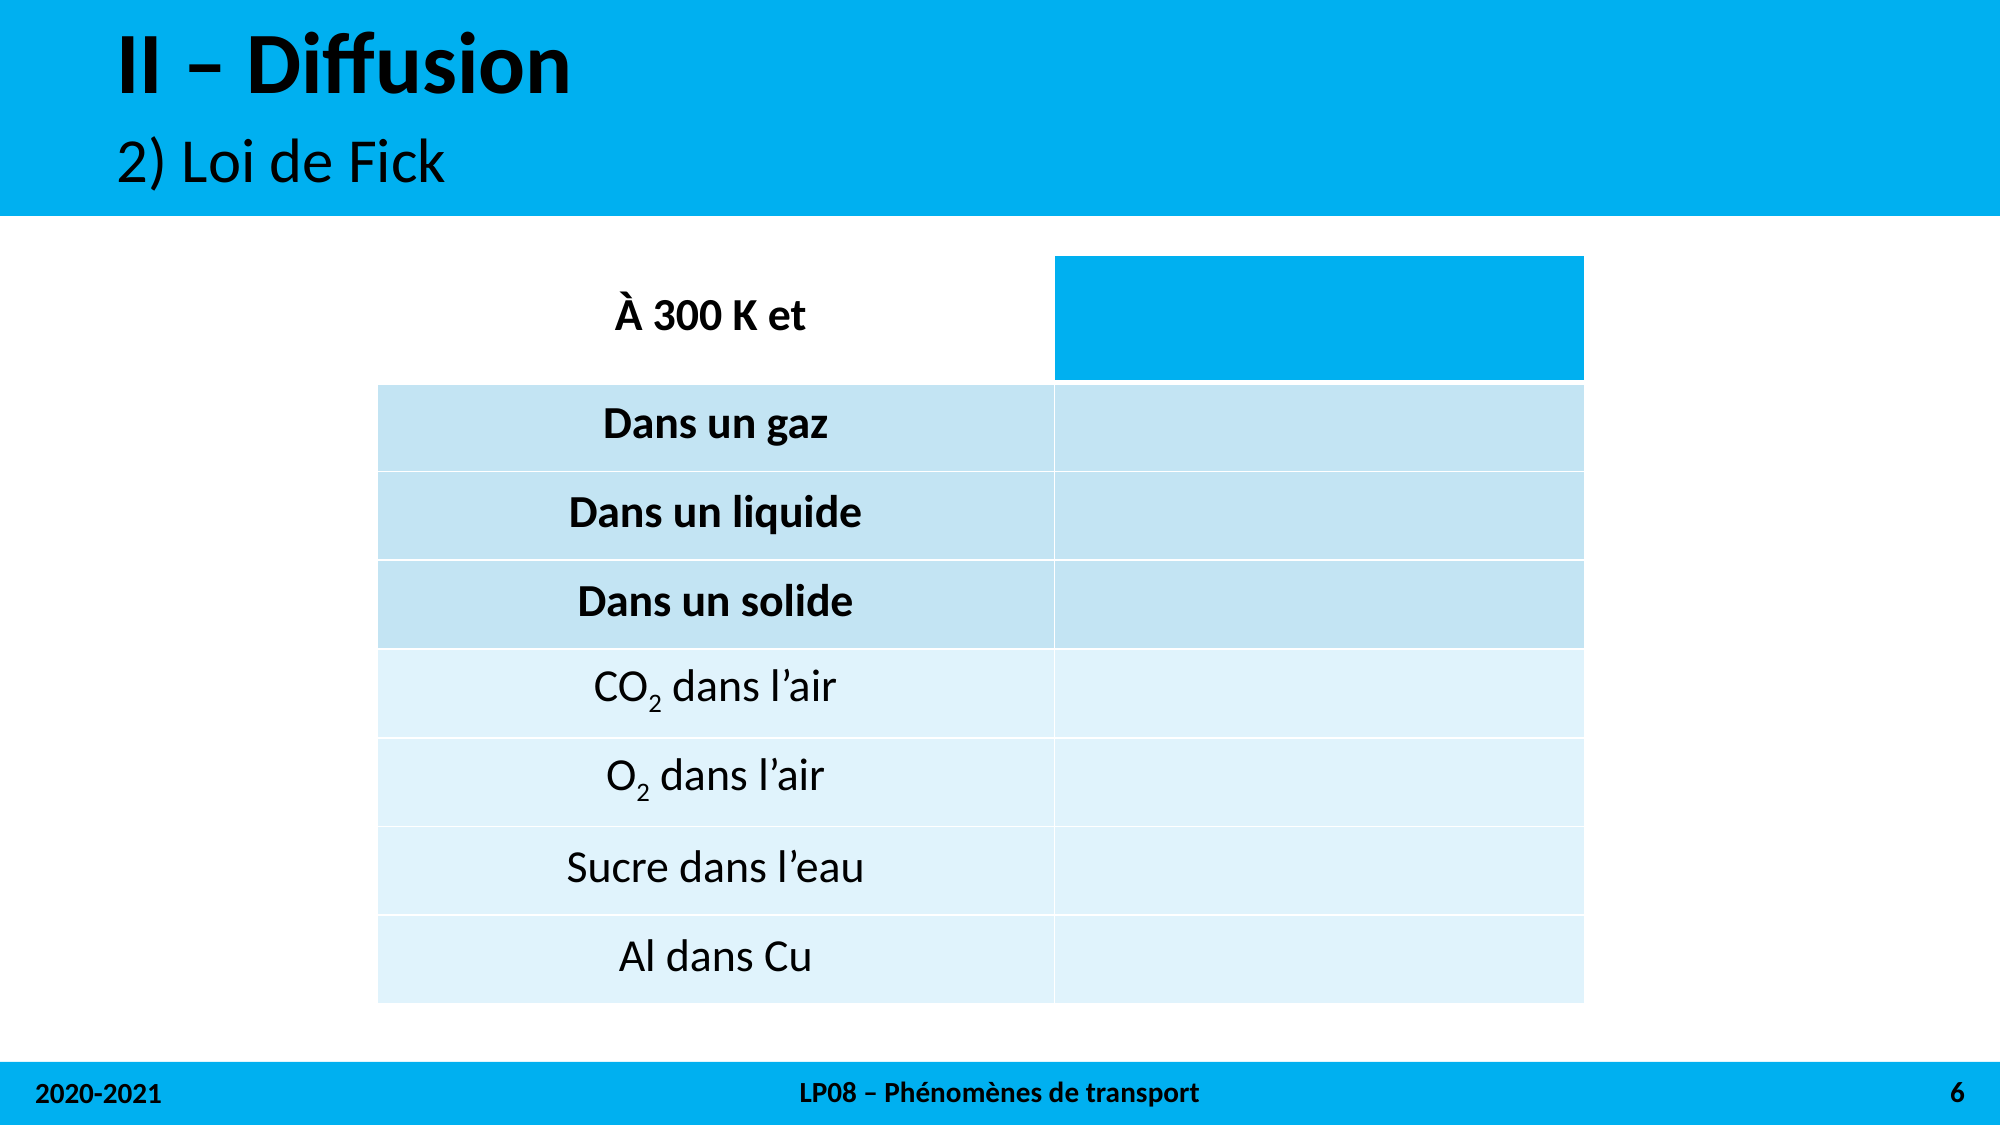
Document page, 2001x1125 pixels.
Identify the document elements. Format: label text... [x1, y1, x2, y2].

footer LP08 – Phénomènes de transport [470, 1060, 1529, 1121]
slide_number 2020-2021 [20, 1061, 470, 1122]
title II – Diffusion [101, 16, 1863, 114]
list 2) Loi de Fick [101, 120, 1863, 204]
slide_number 6 [1529, 1060, 1980, 1121]
